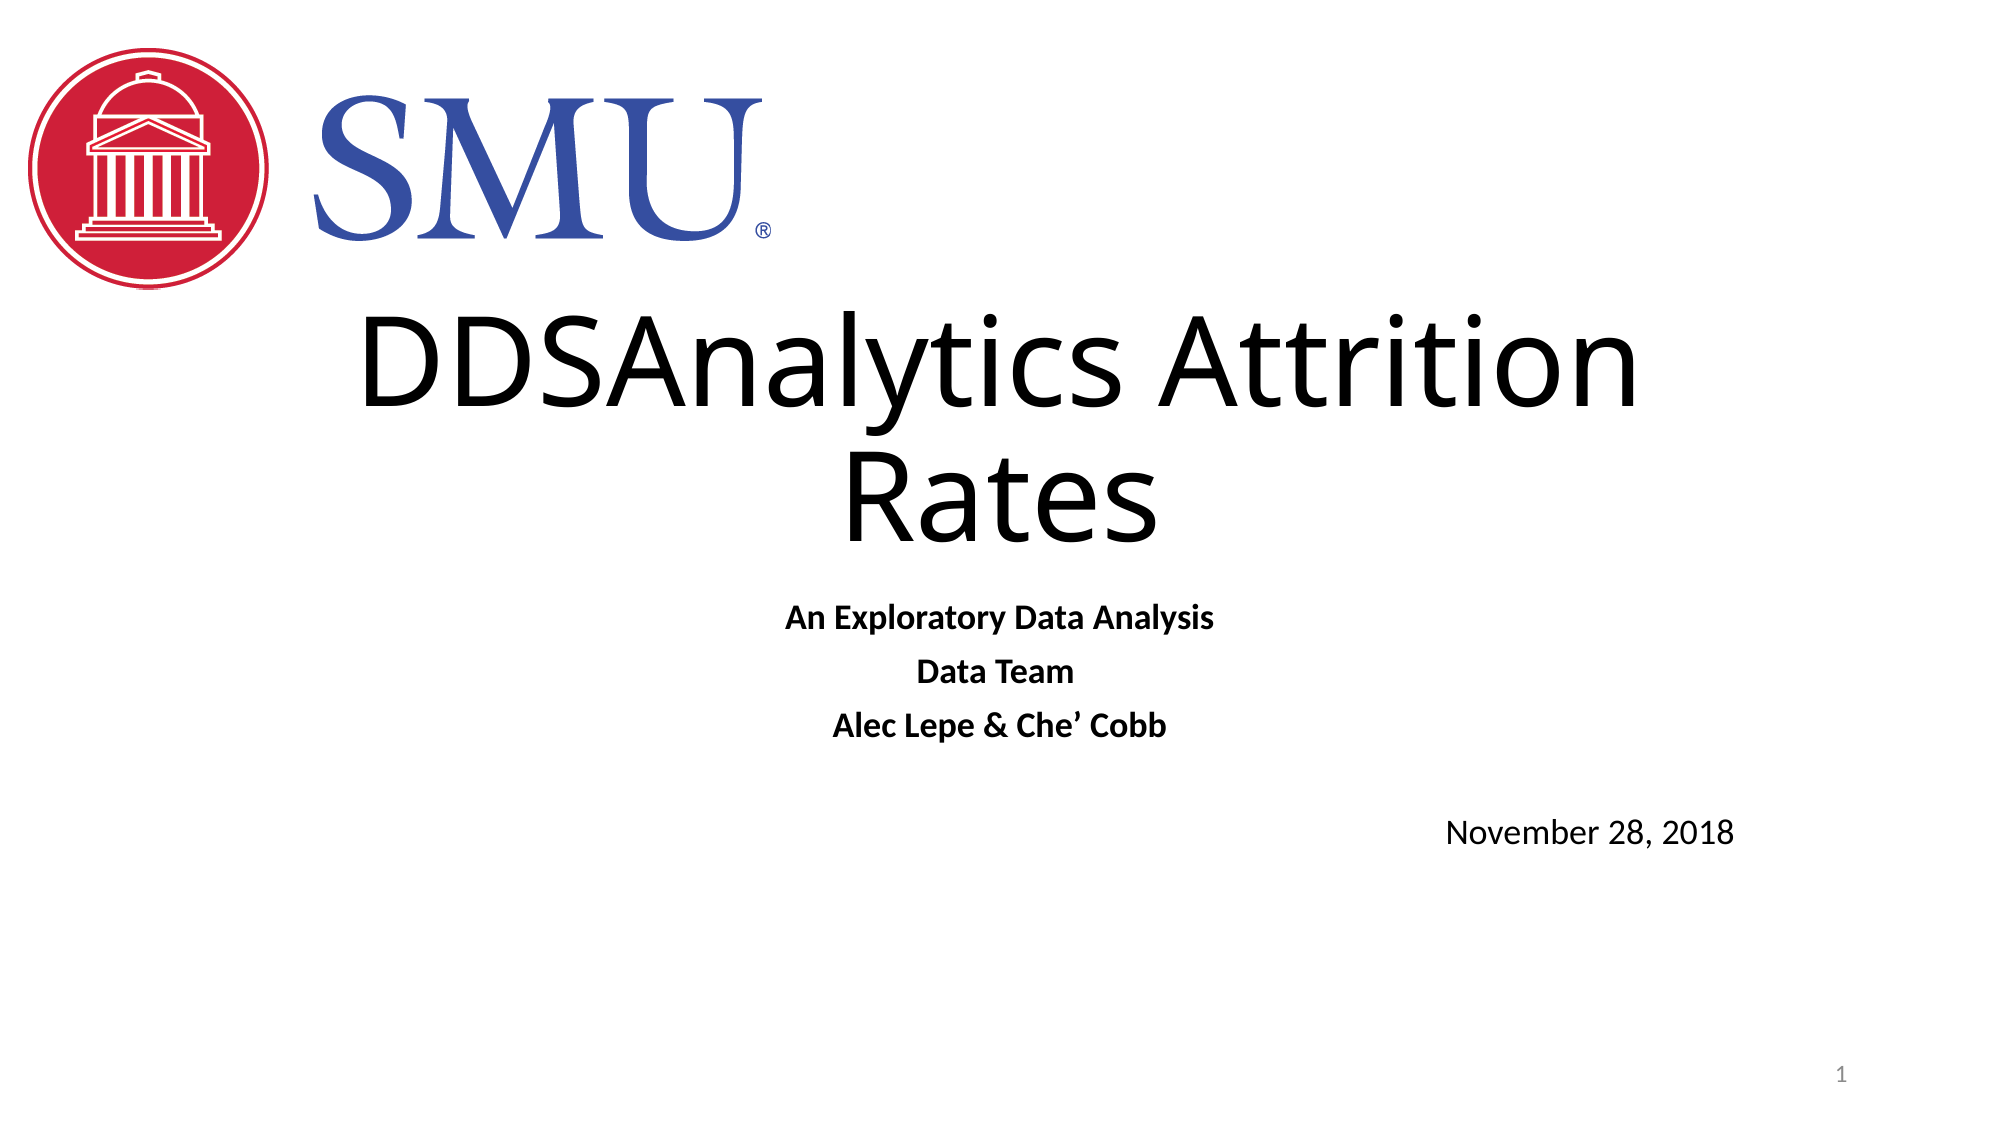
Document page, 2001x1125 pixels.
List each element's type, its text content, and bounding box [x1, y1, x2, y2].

slide_number 1 [1412, 1042, 1863, 1103]
subtitle An Exploratory Data Analysis Data Team Alec Lepe & Che’ Cobb November 28, 2018 [249, 590, 1750, 863]
picture [28, 48, 771, 290]
title DDSAnalytics Attrition Rates [249, 289, 1750, 576]
